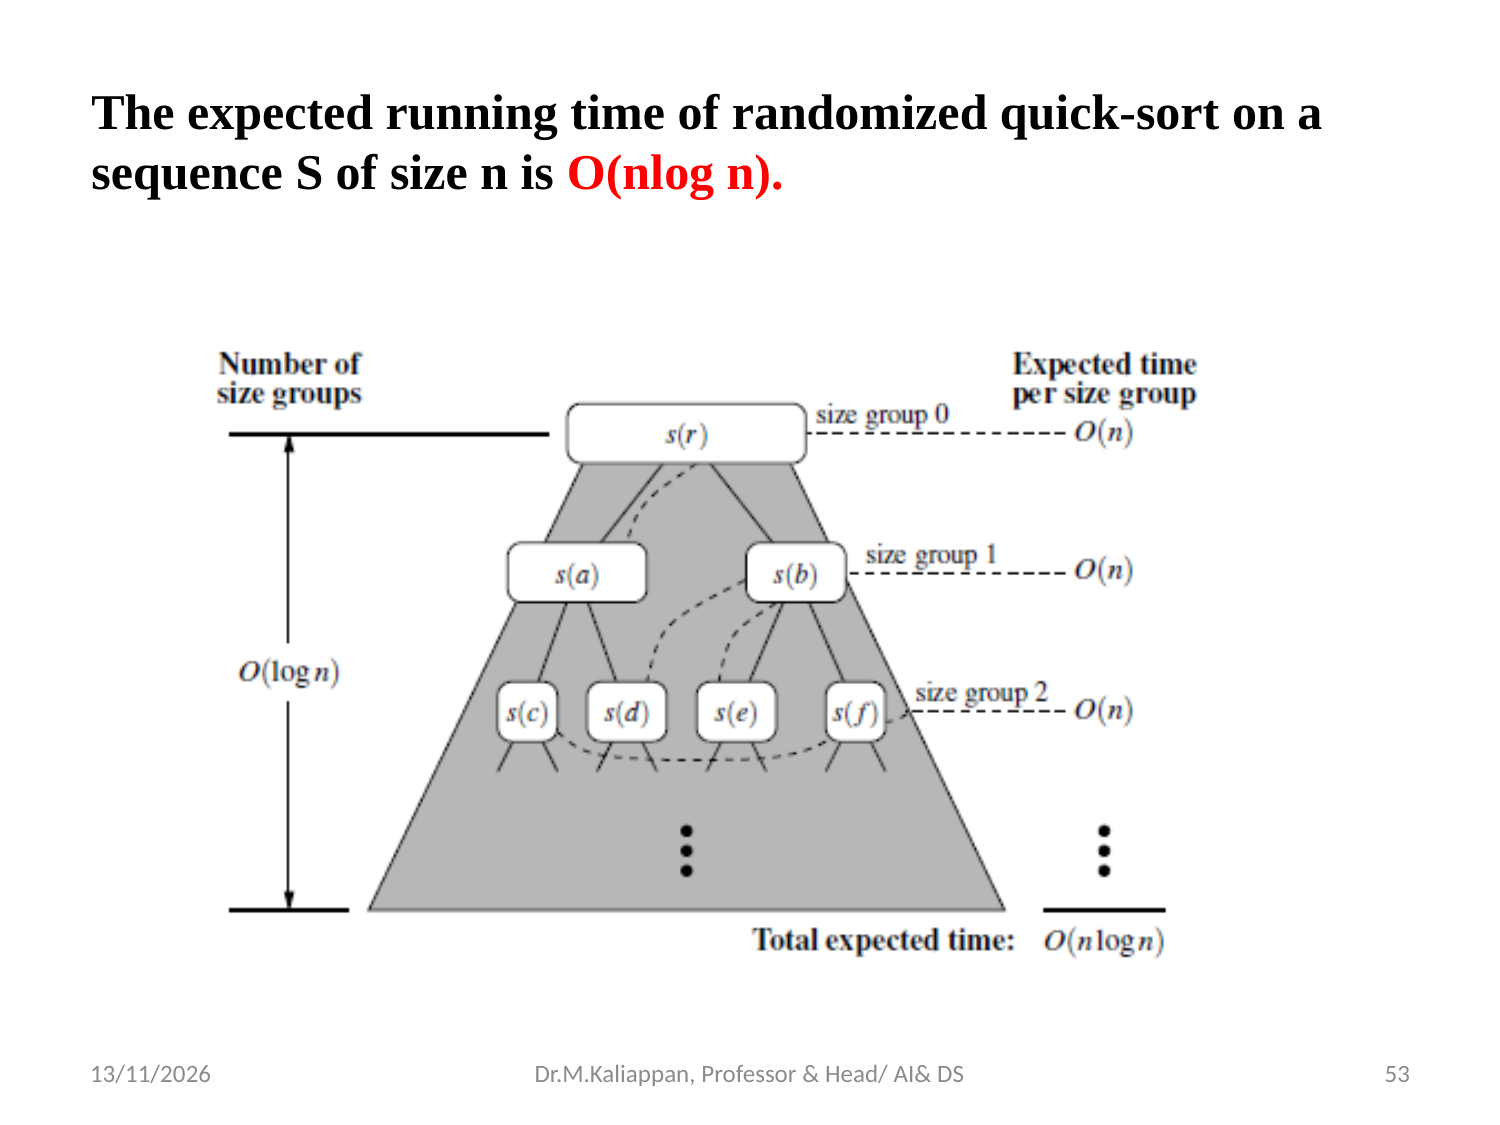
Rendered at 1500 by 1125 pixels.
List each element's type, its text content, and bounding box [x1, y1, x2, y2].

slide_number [75, 1042, 425, 1103]
footer Dr.M.Kaliappan, Professor & Head/ AI& DS [512, 1042, 988, 1103]
picture [194, 326, 1234, 983]
slide_number 53 [1074, 1042, 1425, 1103]
text_box The expected running time of randomized quick-sort on a sequence S of size n is O(nlog n). [76, 72, 1400, 208]
